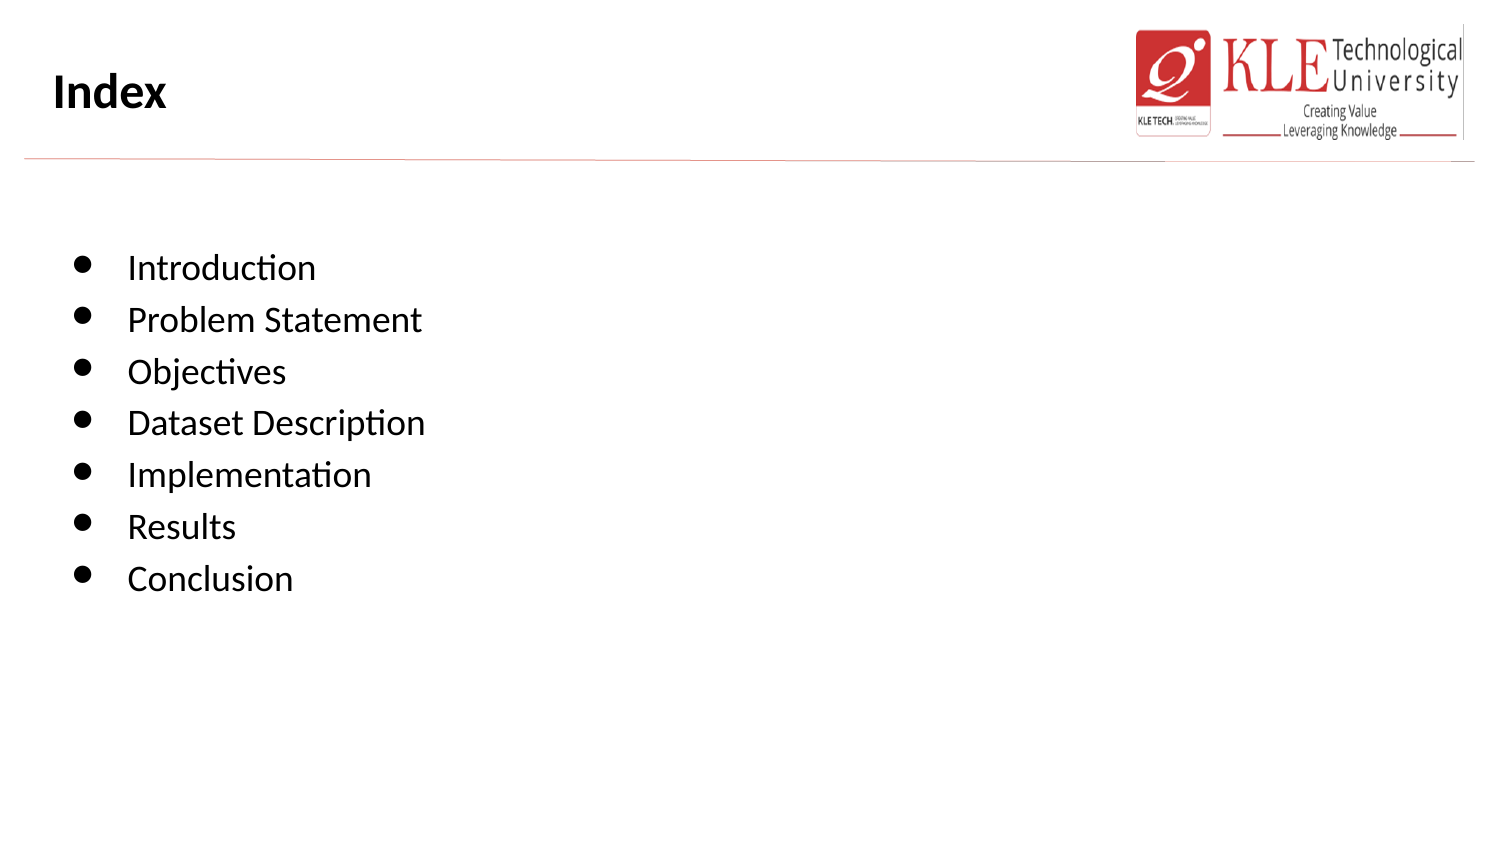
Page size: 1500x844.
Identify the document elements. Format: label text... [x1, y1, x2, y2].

picture [24, 24, 1476, 162]
text_box Introduction Problem Statement Objectives Dataset Description Implementation Results Conclusion [37, 221, 1480, 614]
